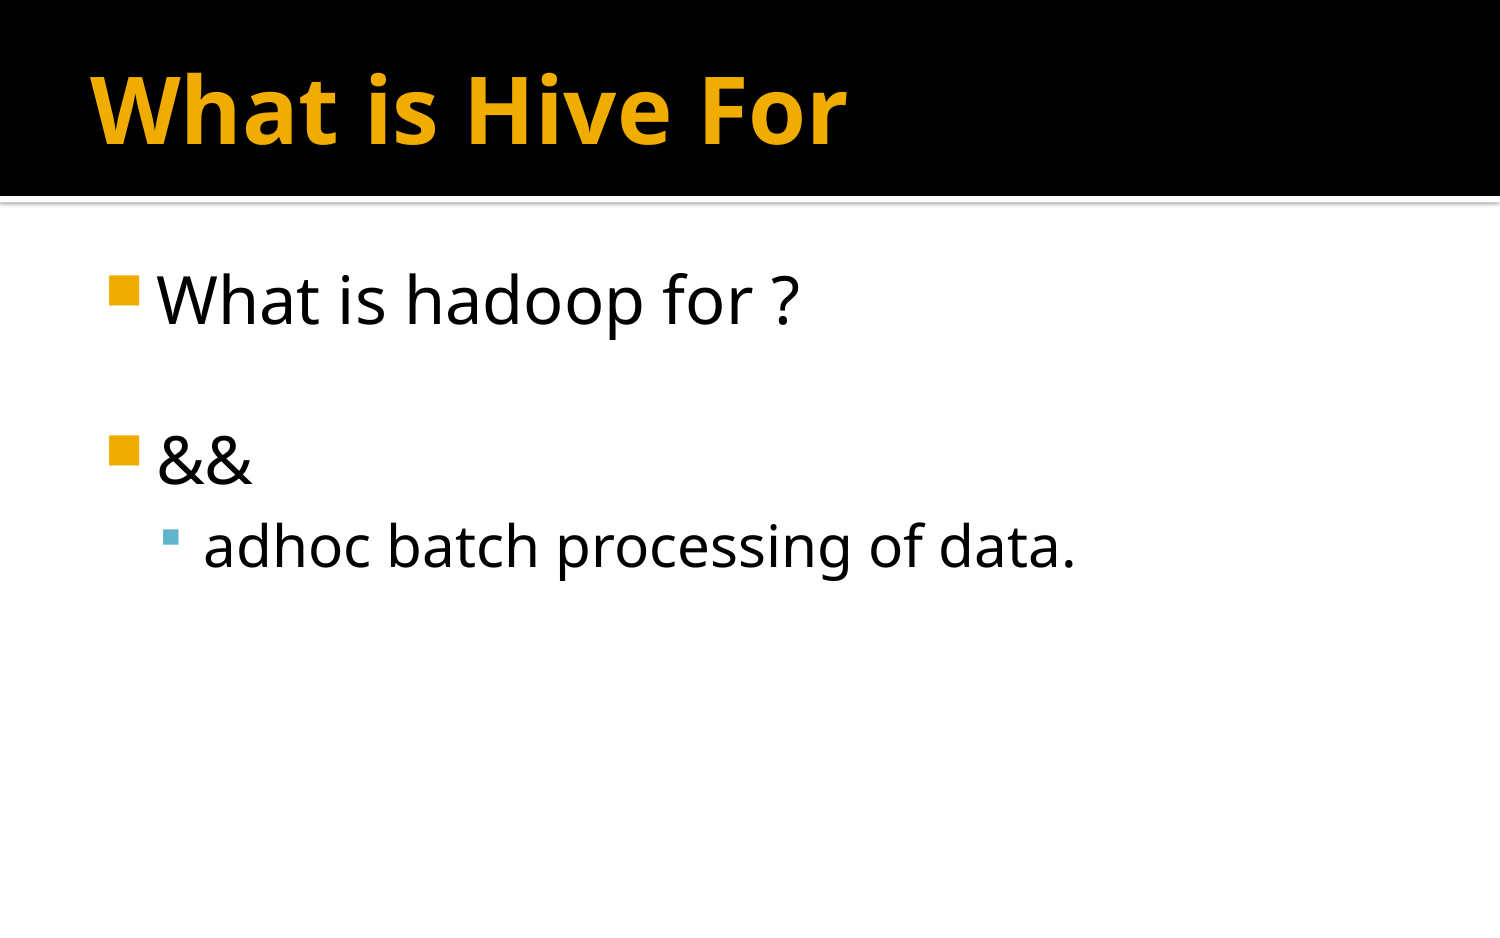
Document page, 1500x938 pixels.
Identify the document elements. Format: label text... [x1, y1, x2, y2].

list What is hadoop for ? && adhoc batch processing of data. [75, 242, 1425, 875]
title What is Hive For [75, 21, 1425, 193]
